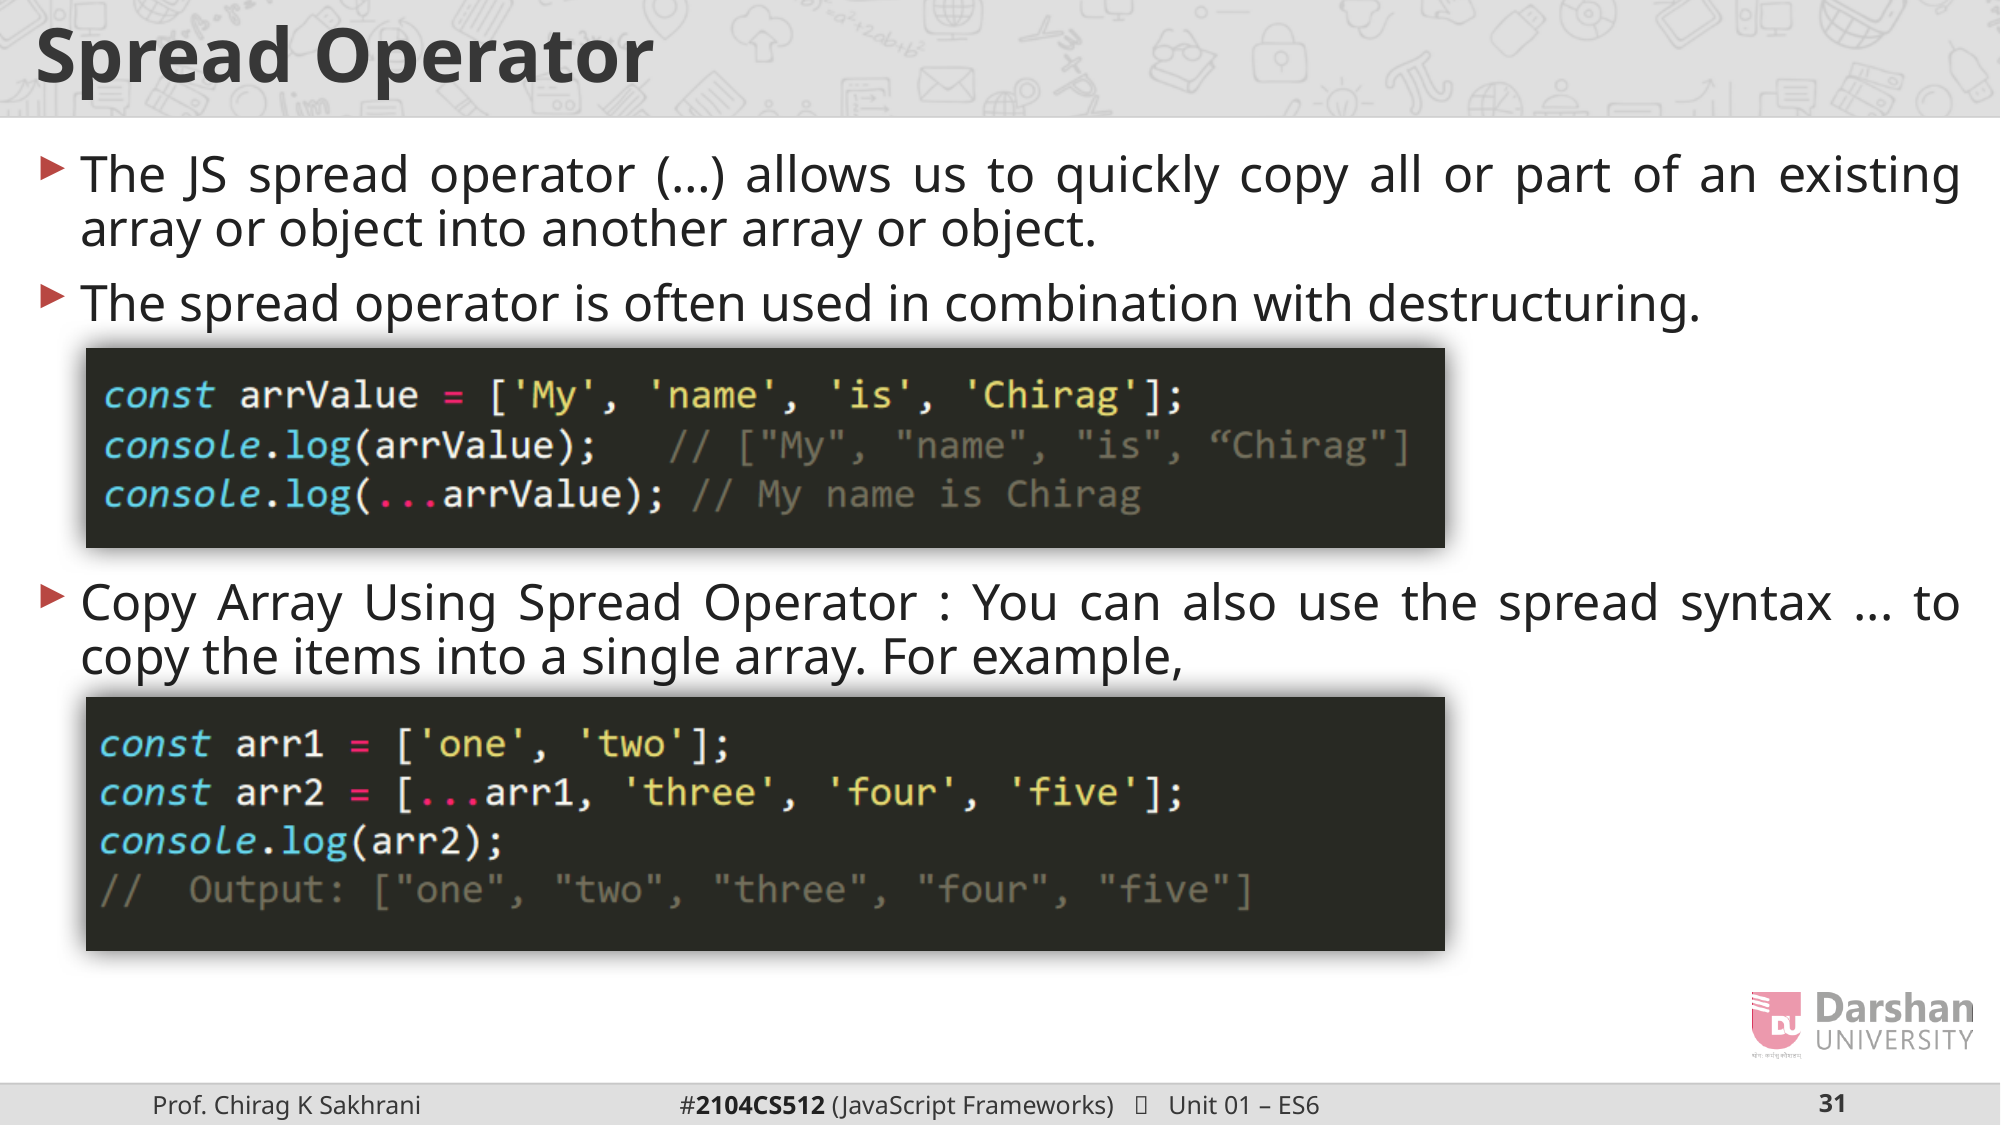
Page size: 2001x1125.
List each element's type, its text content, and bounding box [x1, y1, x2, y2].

list The JS spread operator (…) allows us to quickly copy all or part of an existing array or object into another array or object. The spread operator is often used in combination with destructuring. Copy Array Using Spread Operator : You can also use the spread syntax ... to copy the items into a single array. For example, [21, 141, 1979, 1059]
title Spread Operator [0, 0, 2000, 117]
picture [86, 697, 1445, 951]
picture [86, 348, 1445, 548]
